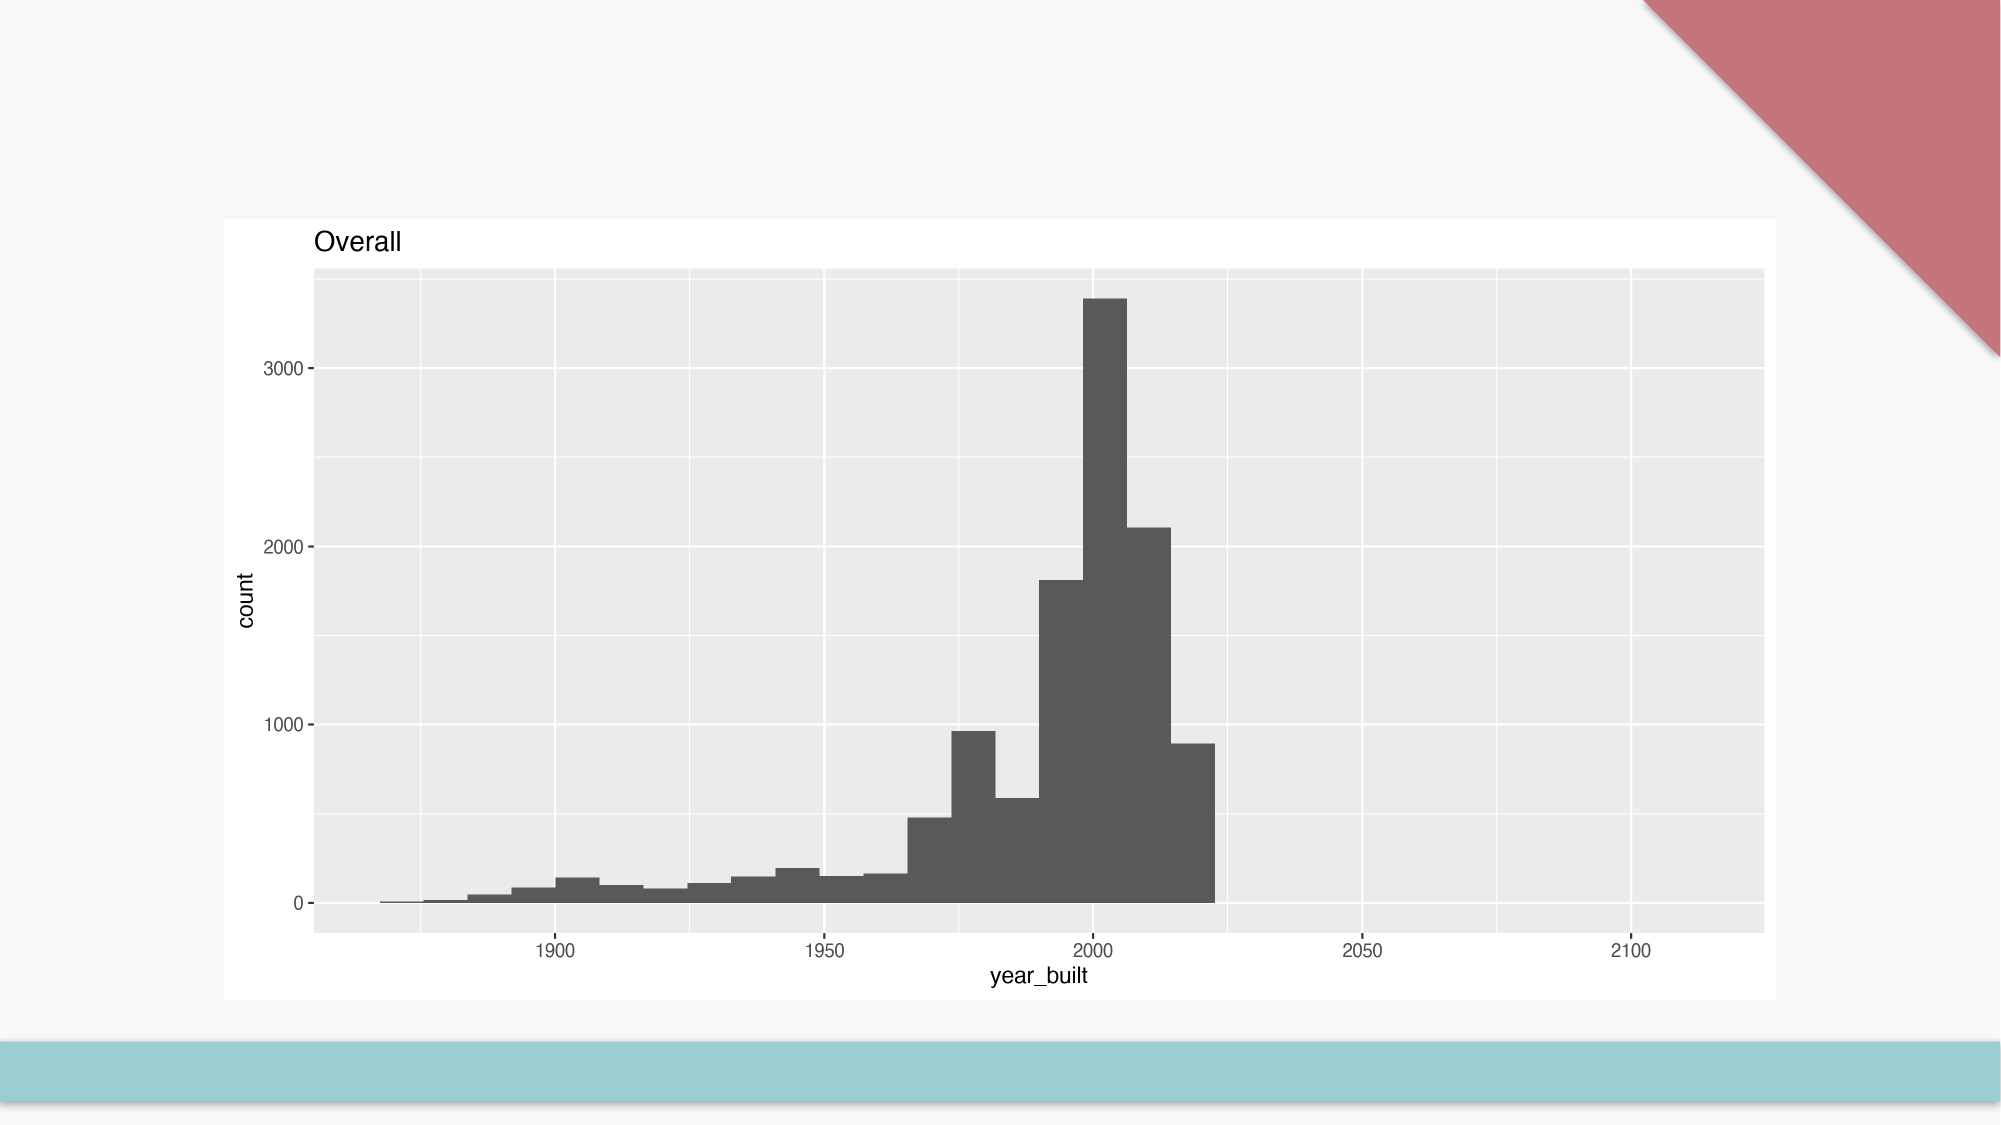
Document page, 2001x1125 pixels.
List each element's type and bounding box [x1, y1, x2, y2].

text_box [224, 219, 1776, 1000]
